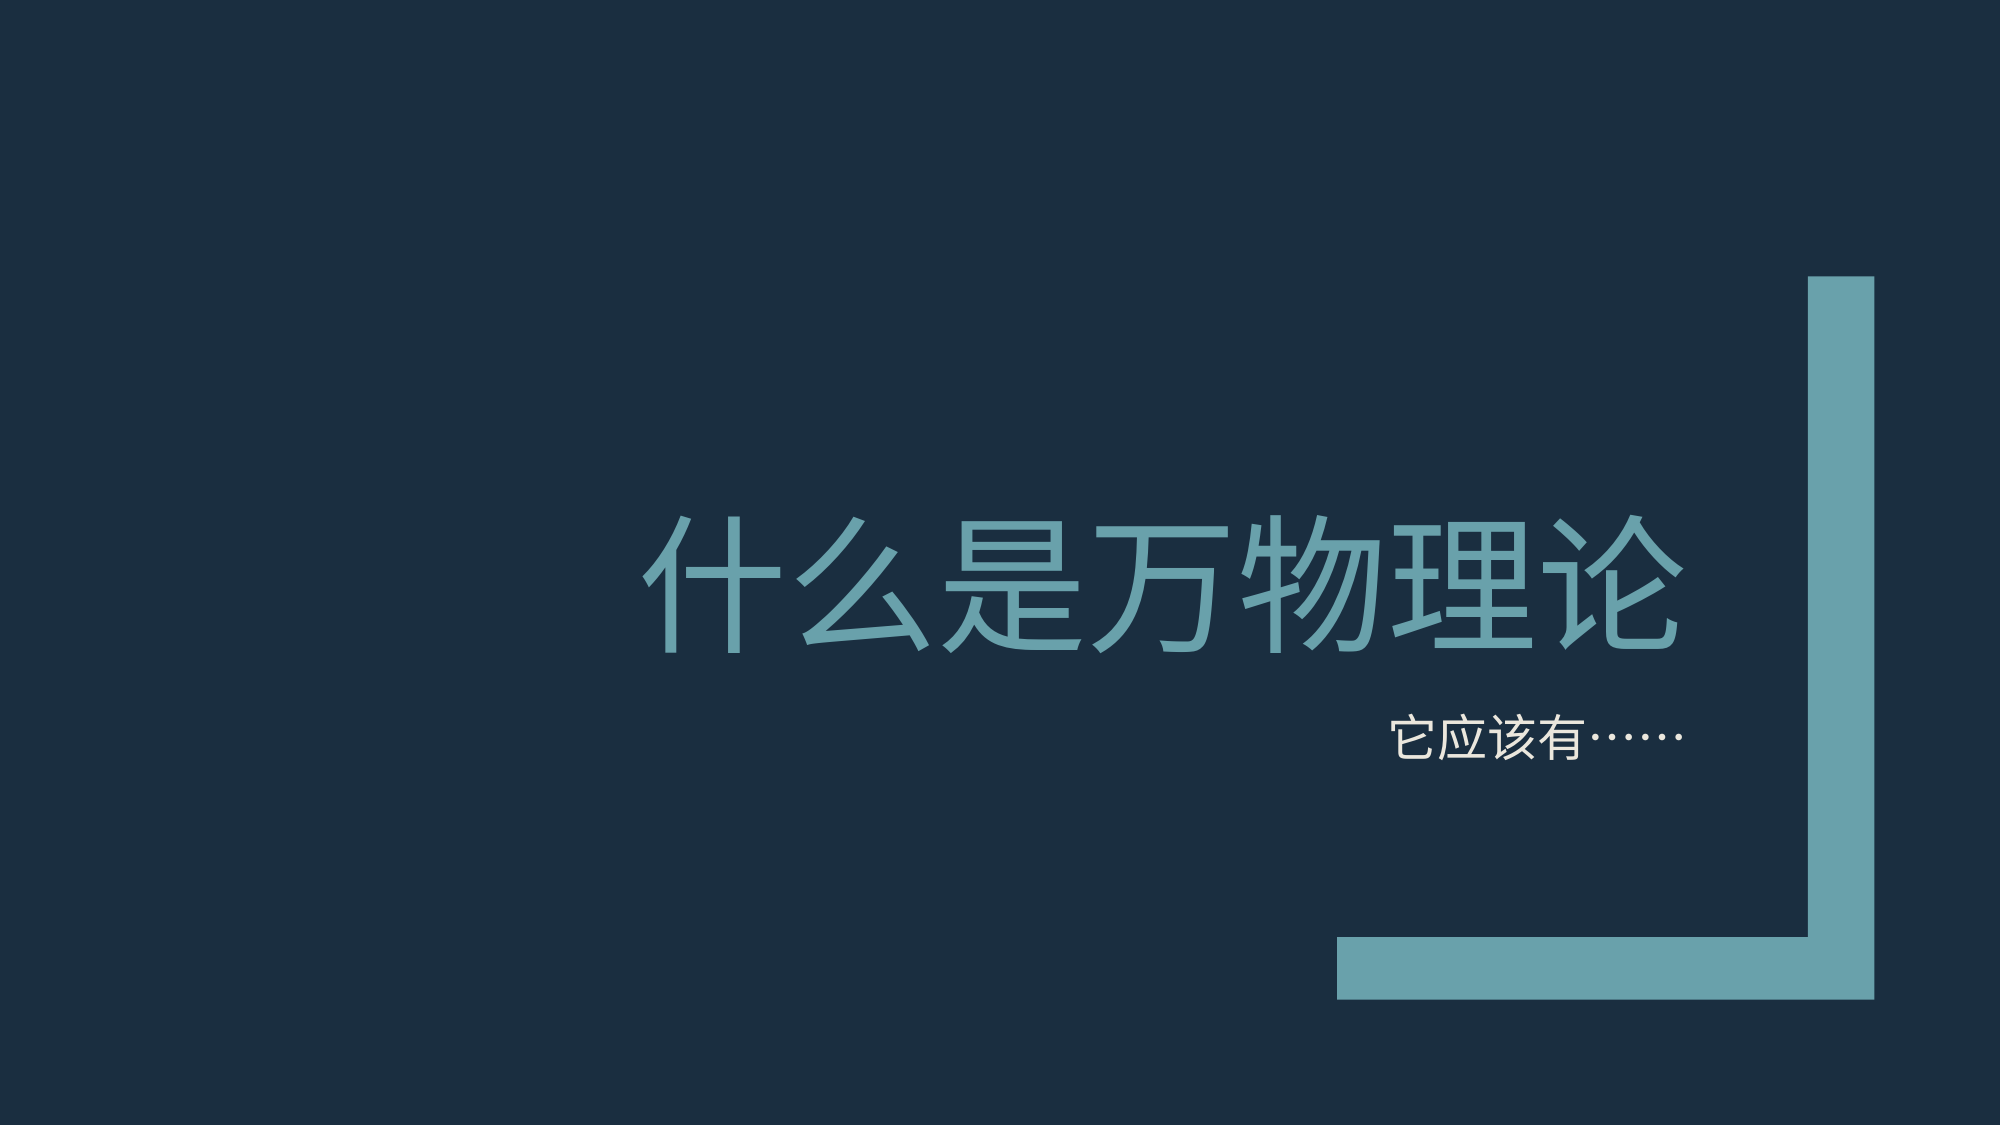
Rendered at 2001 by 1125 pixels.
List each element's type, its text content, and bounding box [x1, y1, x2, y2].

title 什么是万物理论 [125, 213, 1703, 682]
list 它应该有…… [125, 691, 1703, 880]
